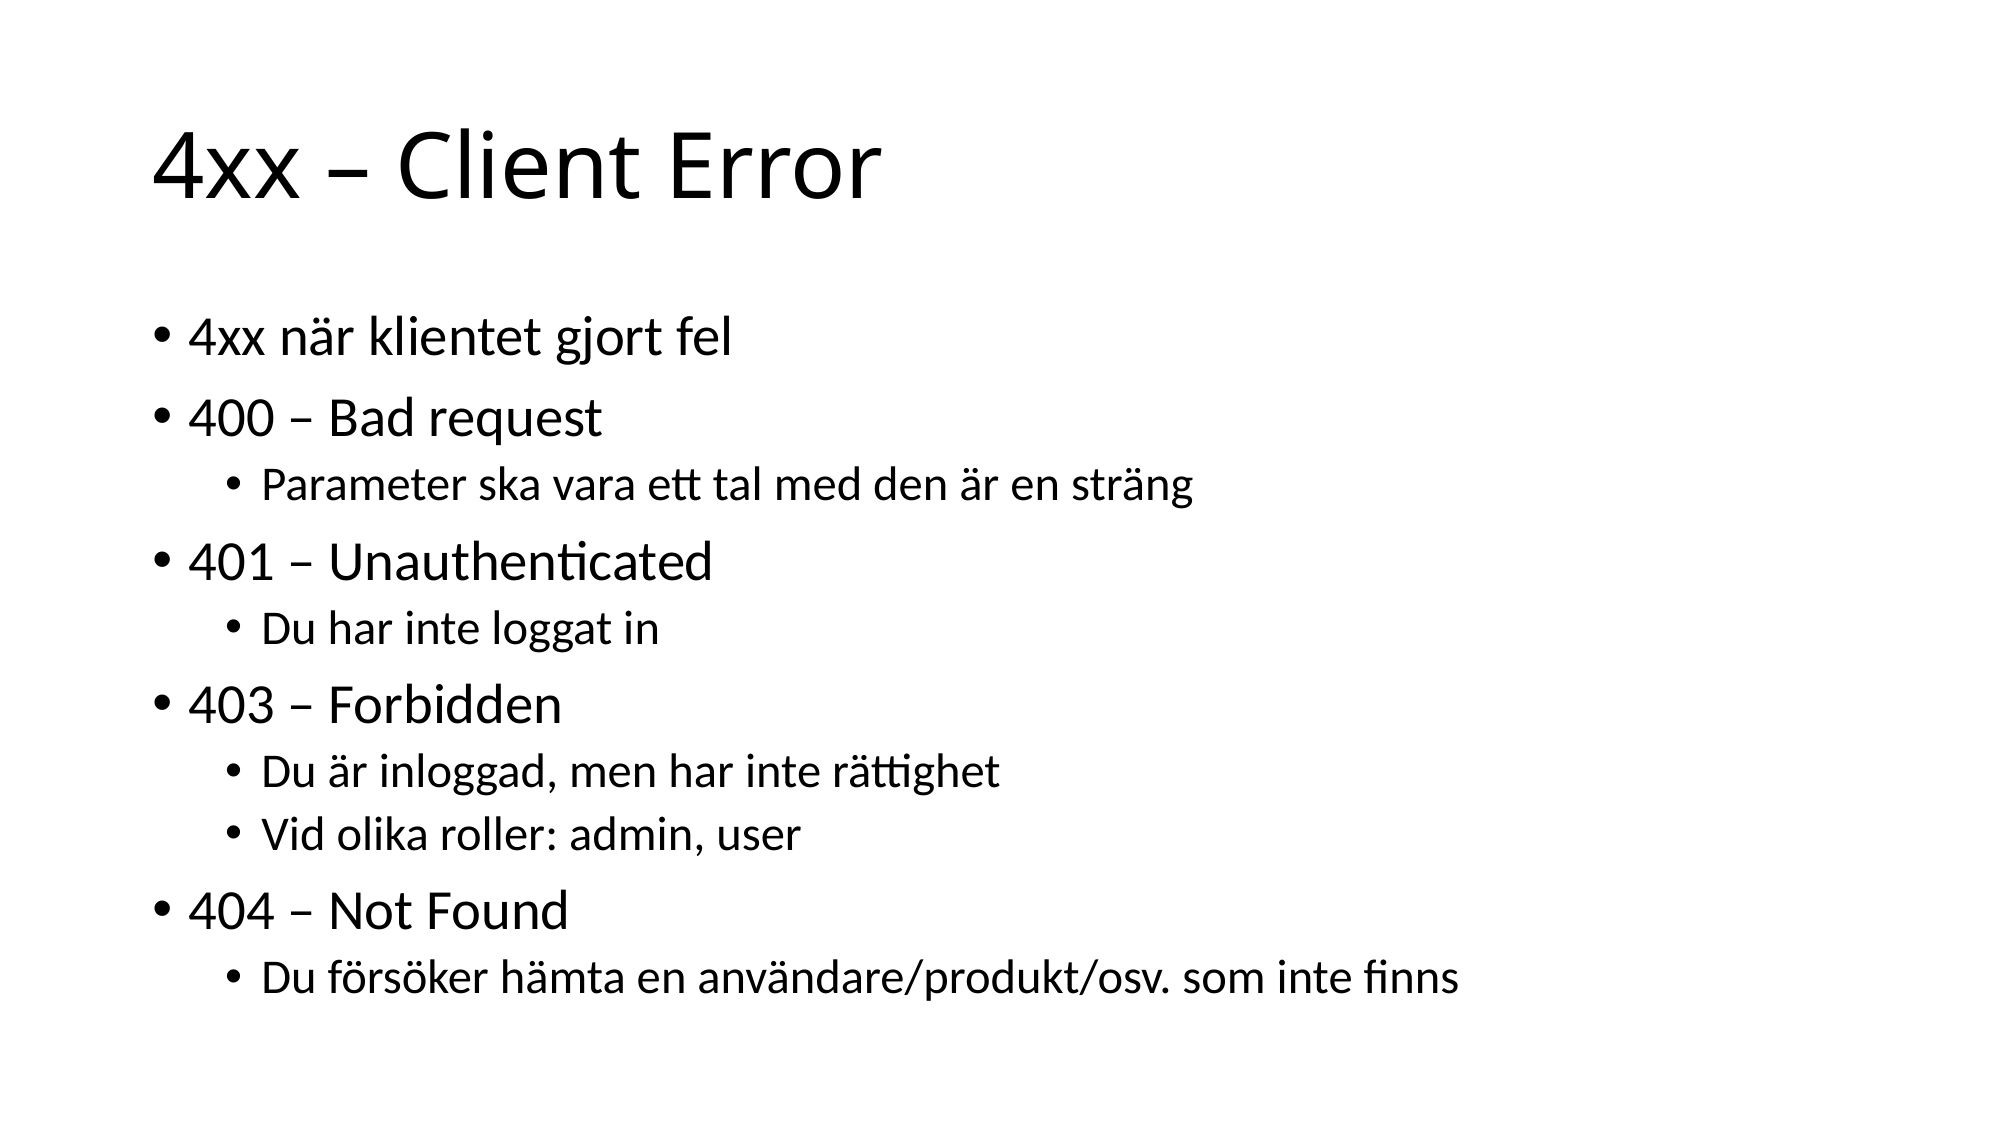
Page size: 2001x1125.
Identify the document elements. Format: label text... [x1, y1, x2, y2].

list 4xx när klientet gjort fel 400 – Bad request Parameter ska vara ett tal med den är en sträng 401 – Unauthenticated Du har inte loggat in 403 – Forbidden Du är inloggad, men har inte rättighet Vid olika roller: admin, user 404 – Not Found Du försöker hämta en användare/produkt/osv. som inte finns [137, 299, 1863, 1014]
title 4xx – Client Error [137, 59, 1863, 278]
